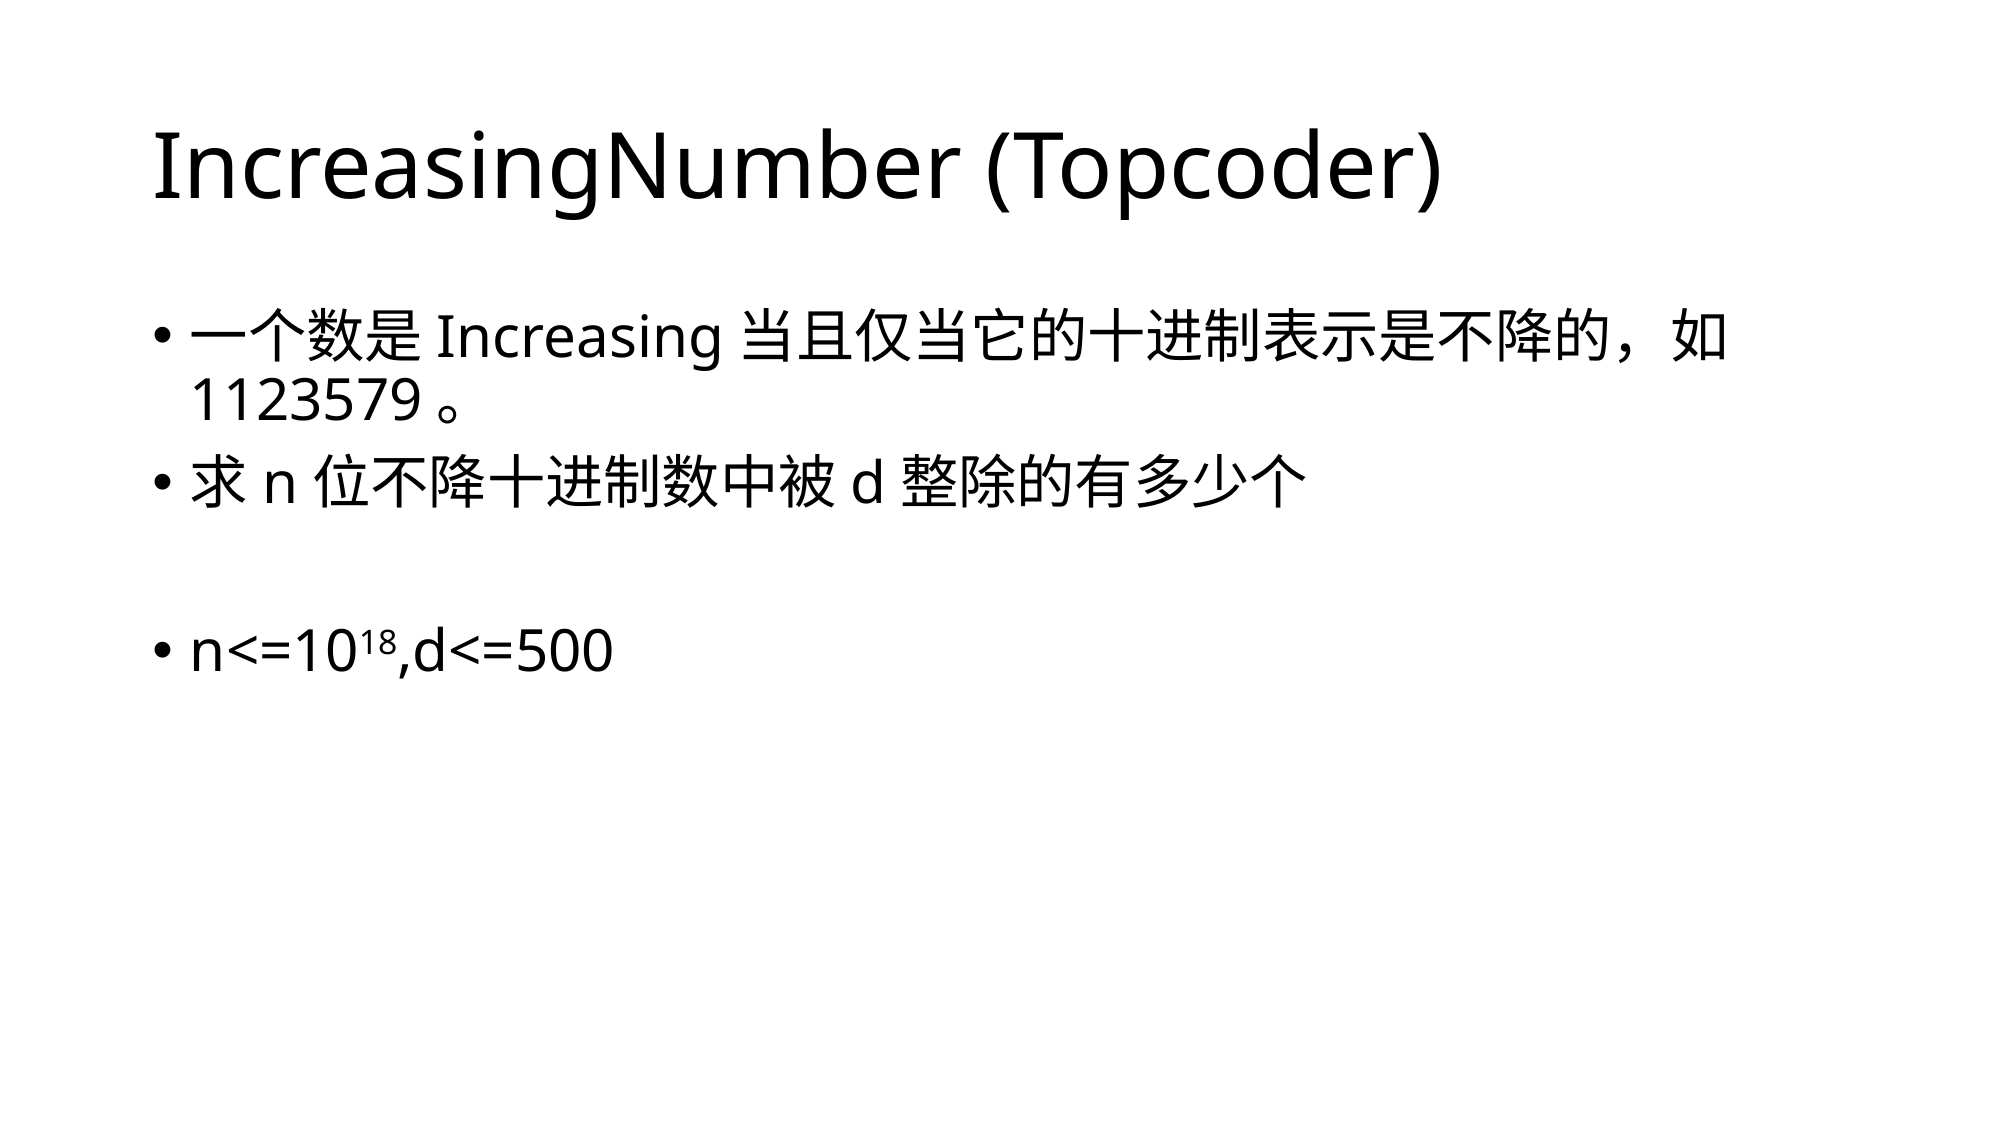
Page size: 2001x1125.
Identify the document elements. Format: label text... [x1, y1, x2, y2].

list 一个数是Increasing当且仅当它的十进制表示是不降的，如1123579。 求n位不降十进制数中被d整除的有多少个 n<=1018,d<=500 [137, 299, 1863, 1014]
title IncreasingNumber (Topcoder) [137, 59, 1863, 278]
